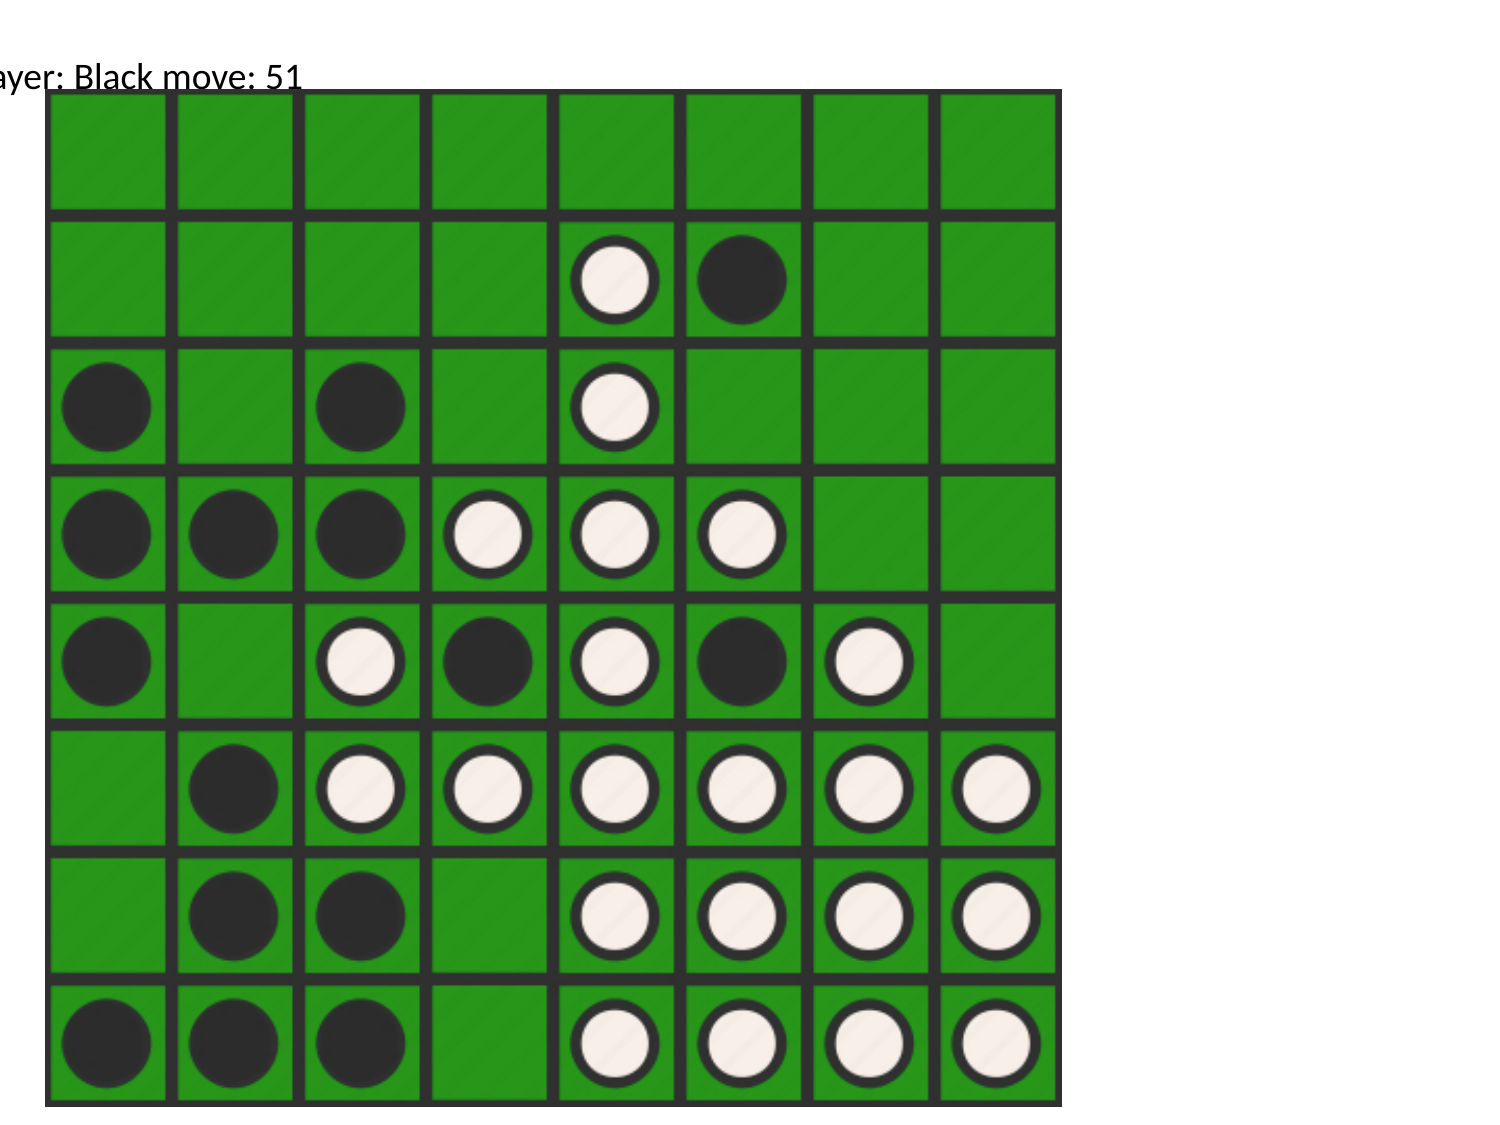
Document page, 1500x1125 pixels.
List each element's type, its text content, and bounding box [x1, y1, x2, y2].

picture [44, 89, 1062, 1107]
text_box turn: 33 player: Black move: 51 [0, 44, 319, 105]
